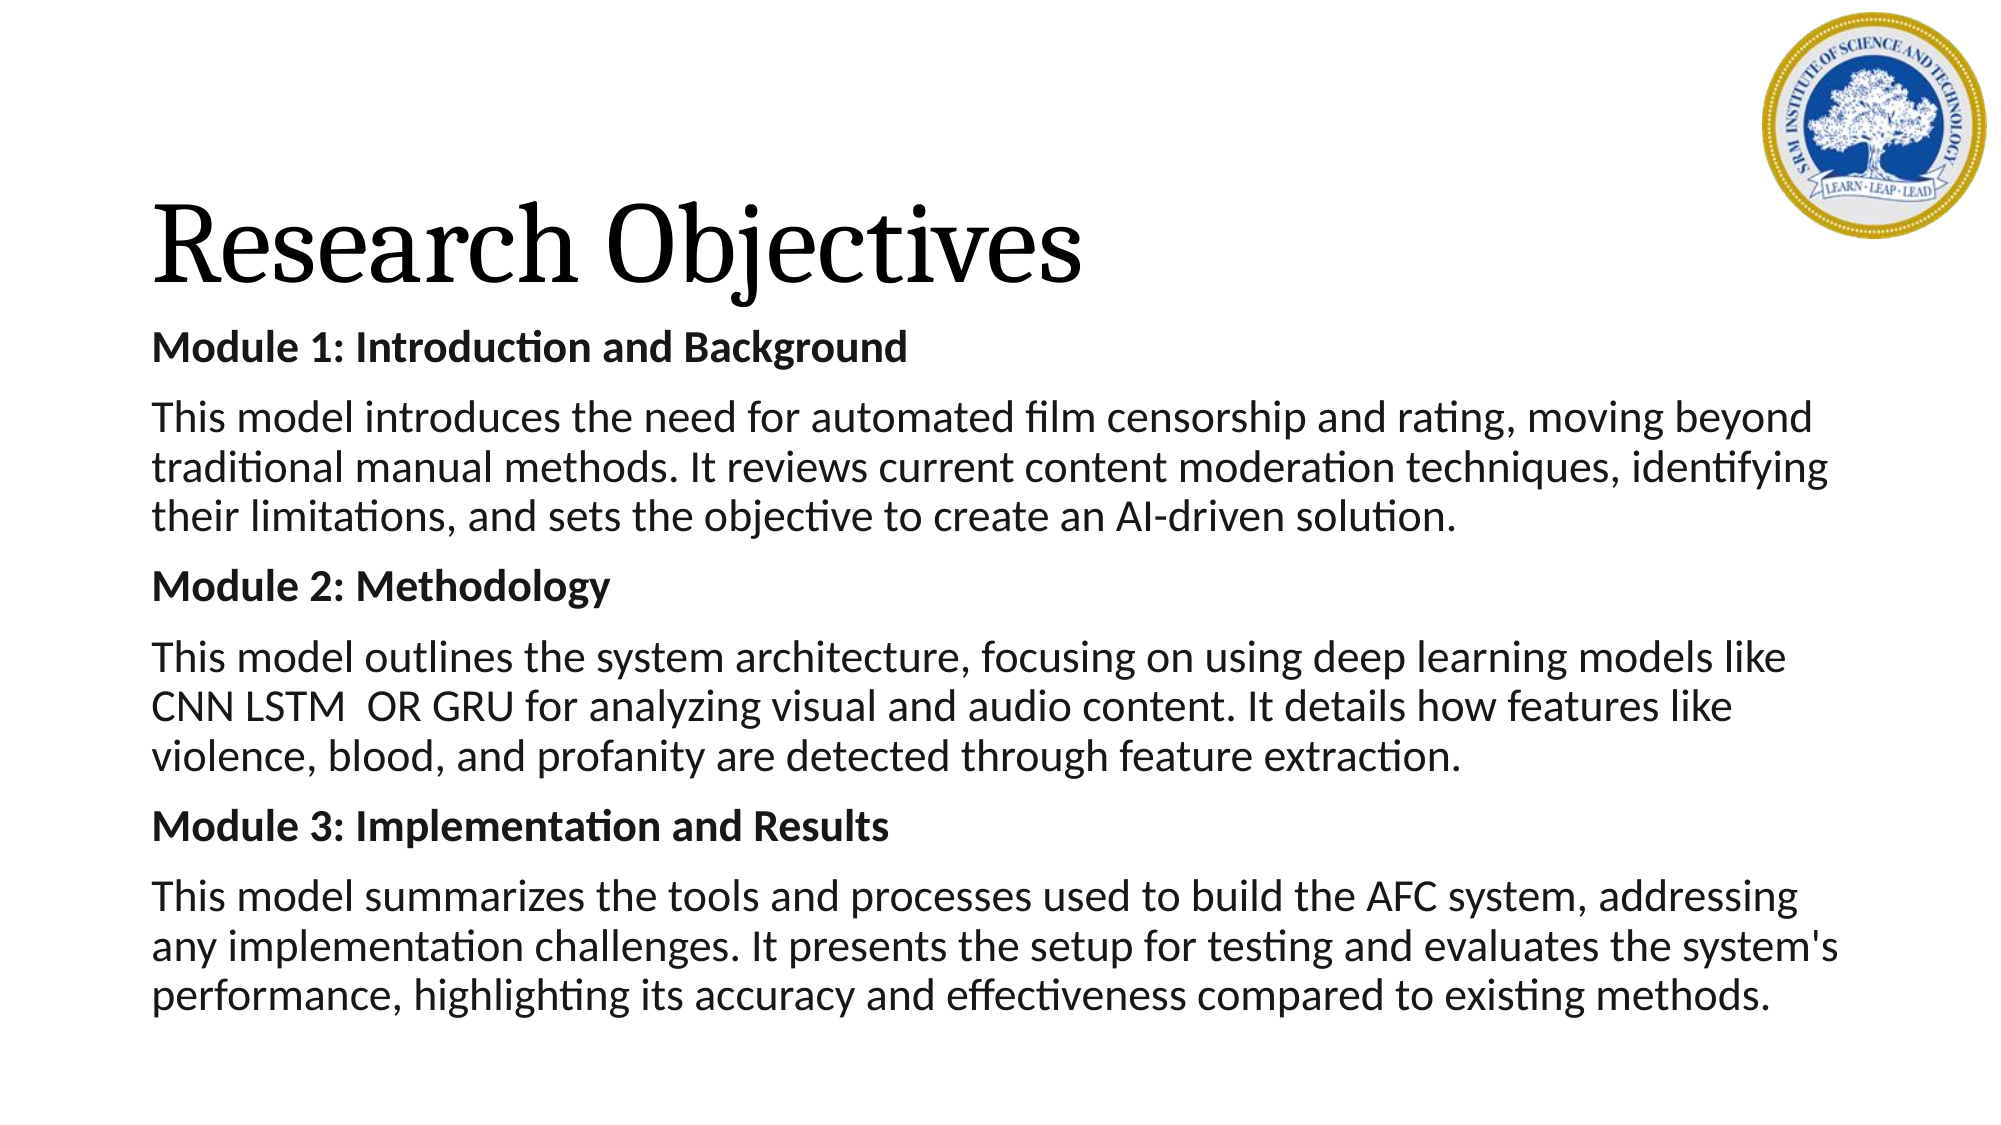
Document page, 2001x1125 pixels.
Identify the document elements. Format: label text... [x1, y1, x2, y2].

title Research Objectives [136, 174, 1862, 315]
list Module 1: Introduction and Background This model introduces the need for automated film censorship and rating, moving beyond traditional manual methods. It reviews current content moderation techniques, identifying their limitations, and sets the objective to create an AI-driven solution. Module 2: Methodology This model outlines the system architecture, focusing on using deep learning models like CNN LSTM OR GRU for analyzing visual and audio content. It details how features like violence, blood, and profanity are detected through feature extraction. Module 3: Implementation and Results This model summarizes the tools and processes used to build the AFC system, addressing any implementation challenges. It presents the setup for testing and evaluates the system's performance, highlighting its accuracy and effectiveness compared to existing methods. [136, 315, 1862, 1050]
picture [1762, 12, 1987, 239]
